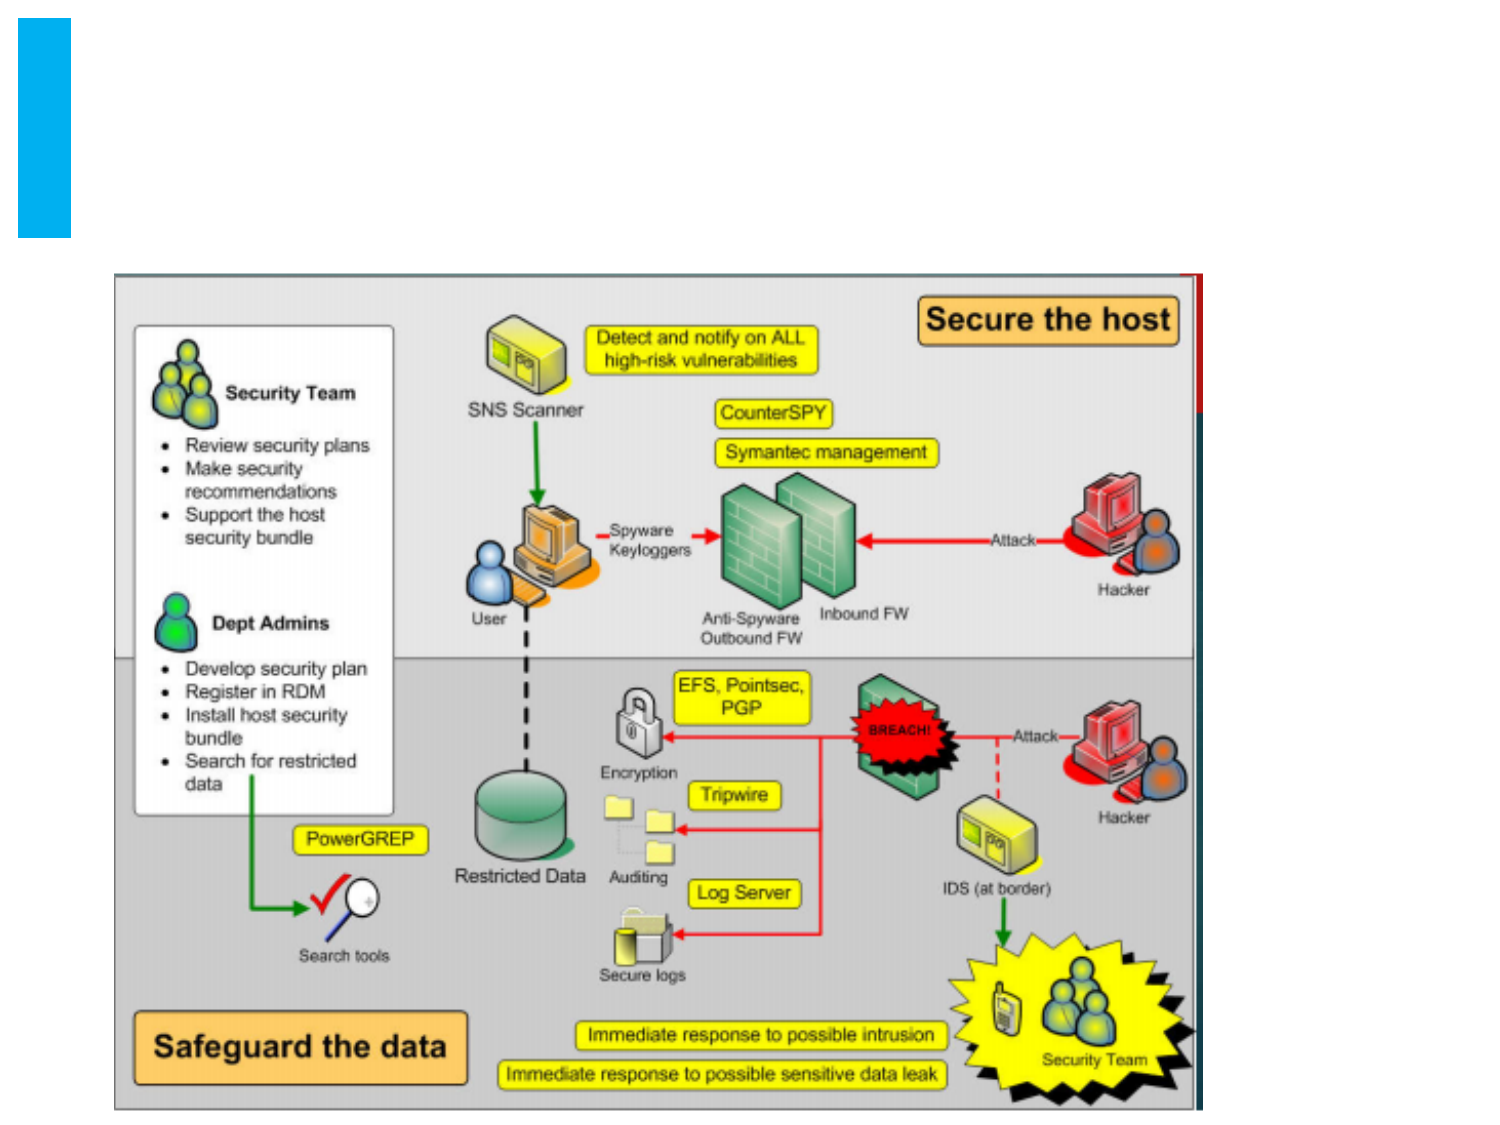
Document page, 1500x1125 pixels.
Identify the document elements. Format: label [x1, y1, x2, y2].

picture [114, 272, 1203, 1117]
